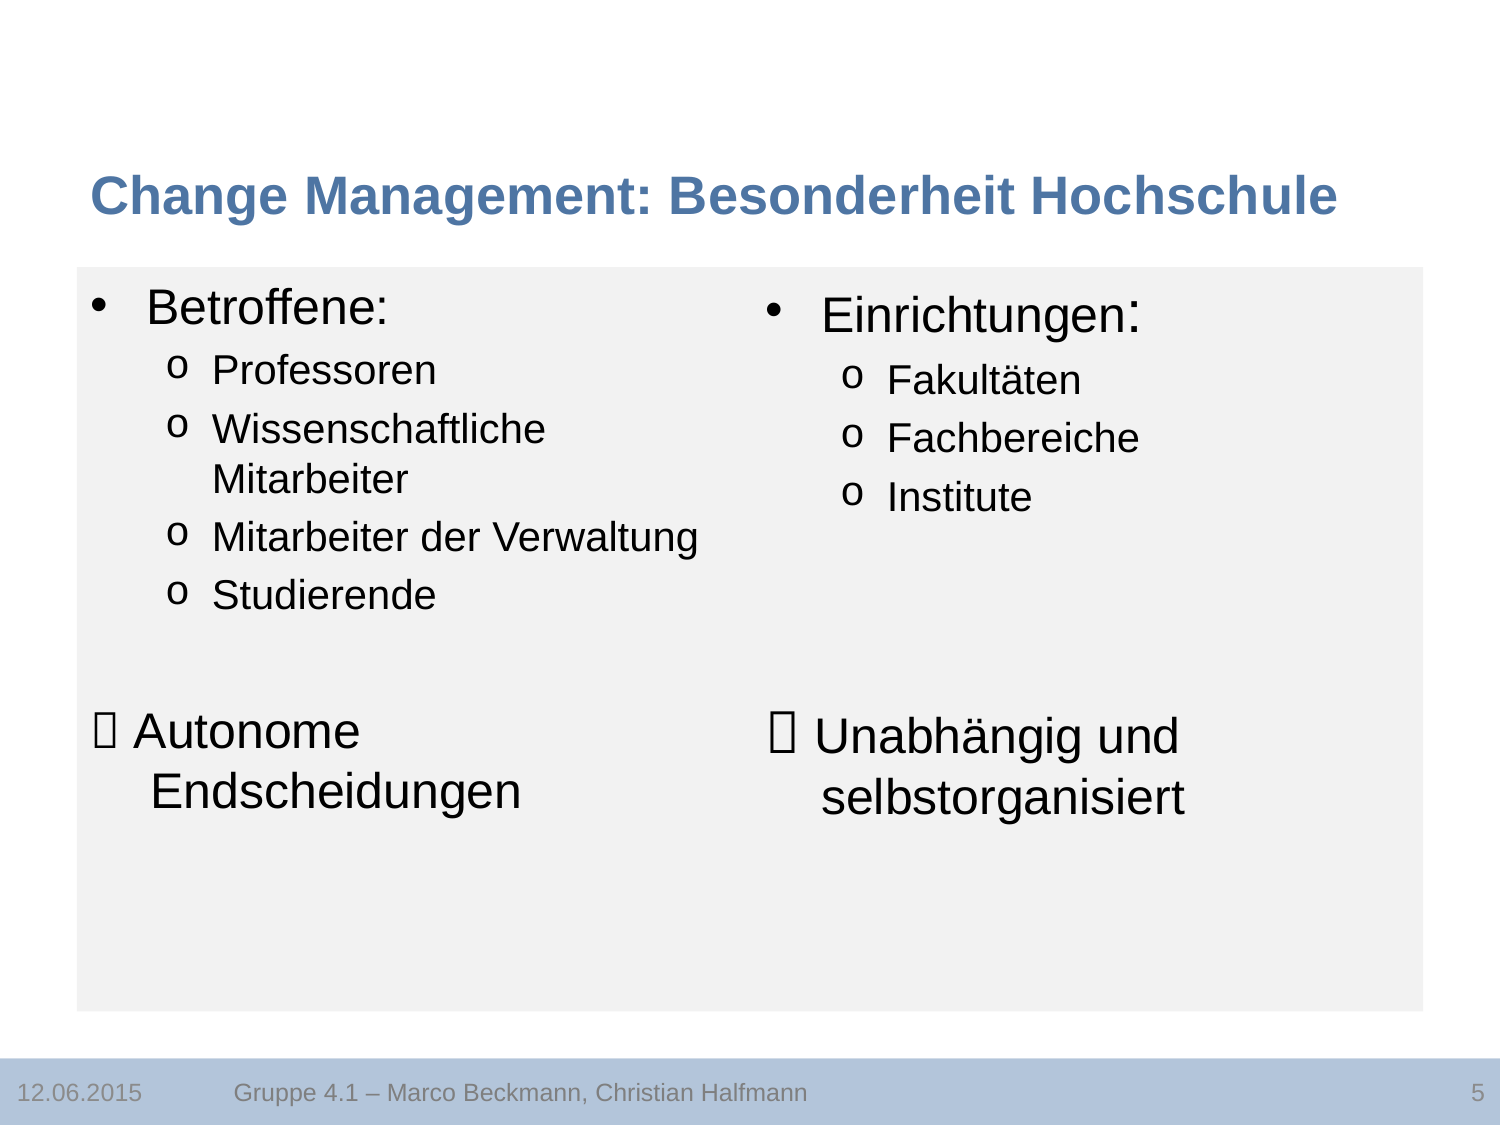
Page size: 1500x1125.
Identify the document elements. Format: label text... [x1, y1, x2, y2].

slide_number 5 [1340, 1058, 1500, 1125]
list Einrichtungen: Fakultäten Fachbereiche Institute  Unabhängig und selbstorganisiert [749, 266, 1426, 1006]
text_box Betroffene: Professoren Wissenschaftliche Mitarbeiter Mitarbeiter der Verwaltung Studierende  Autonome Endscheidungen [74, 267, 750, 1013]
footer Gruppe 4.1 – Marco Beckmann, Christian Halfmann [218, 1058, 1340, 1125]
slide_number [1, 1058, 218, 1125]
title Change Management: Besonderheit Hochschule [74, 44, 1426, 233]
